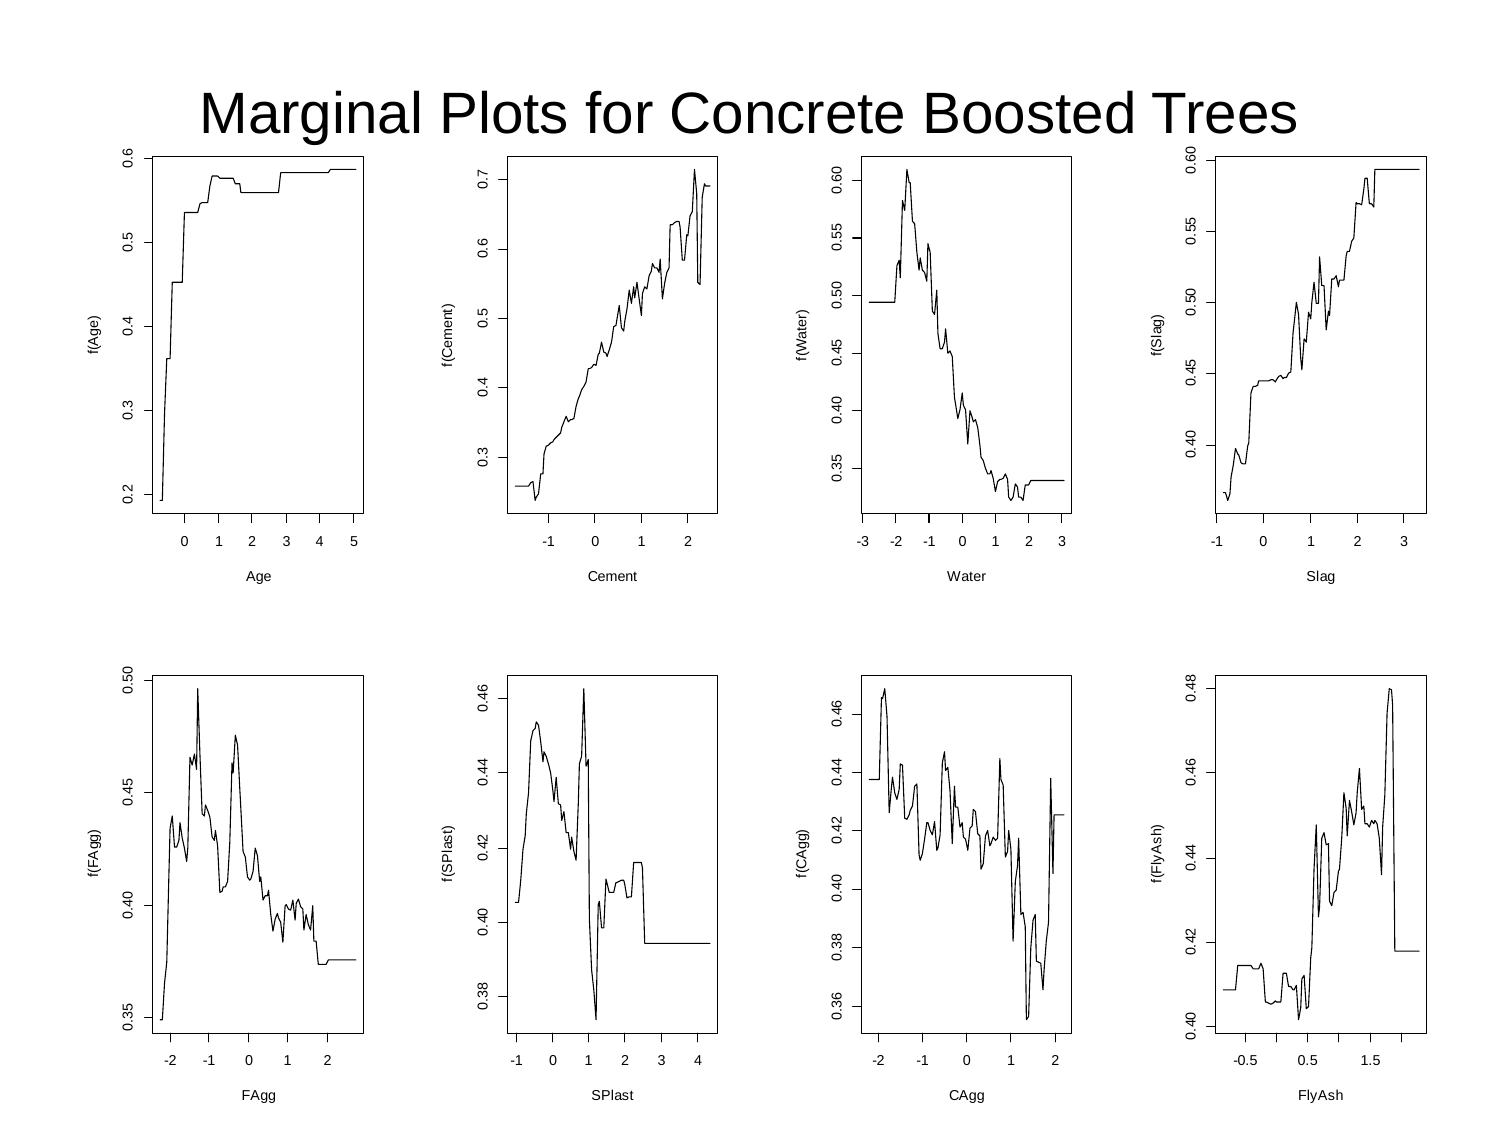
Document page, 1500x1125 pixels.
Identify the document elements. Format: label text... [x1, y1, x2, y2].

title Marginal Plots for Concrete Boosted Trees [74, 44, 1426, 176]
picture [81, 141, 1434, 1122]
